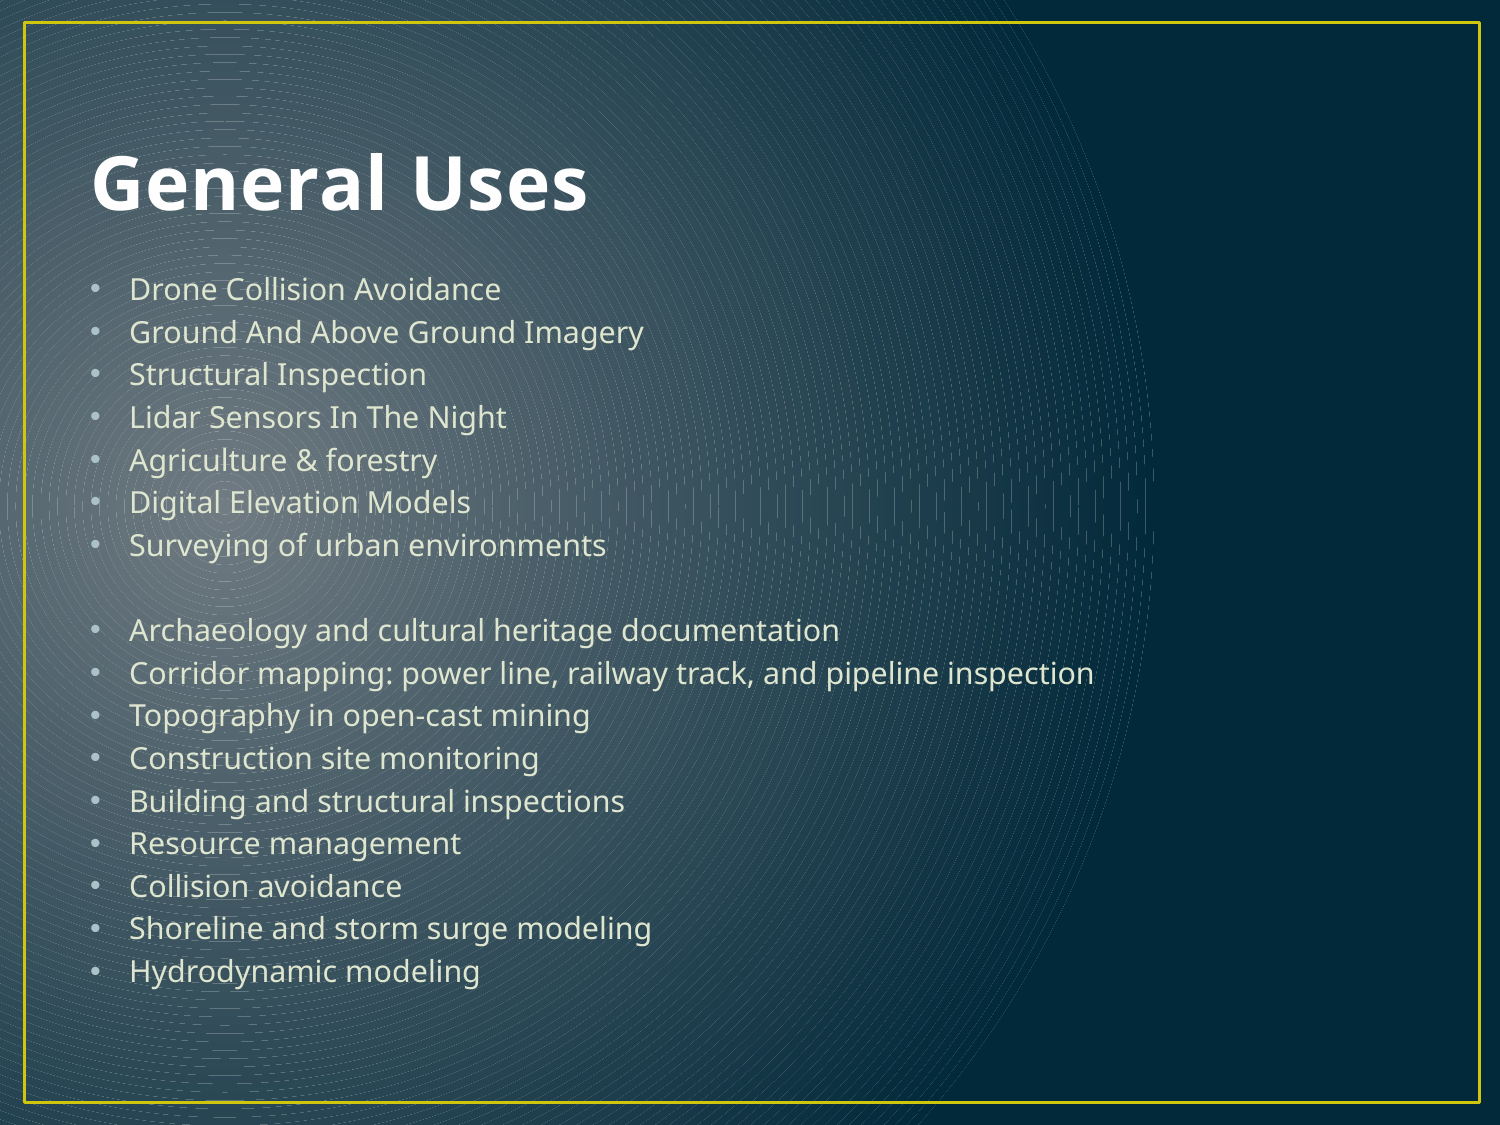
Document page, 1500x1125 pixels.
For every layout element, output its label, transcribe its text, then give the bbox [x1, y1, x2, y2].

title General Uses [75, 45, 1425, 233]
list Drone Collision Avoidance Ground And Above Ground Imagery Structural Inspection Lidar Sensors In The Night Agriculture & forestry Digital Elevation Models Surveying of urban environments Archaeology and cultural heritage documentation Corridor mapping: power line, railway track, and pipeline inspection Topography in open-cast mining Construction site monitoring Building and structural inspections Resource management Collision avoidance Shoreline and storm surge modeling Hydrodynamic modeling [75, 262, 1425, 1005]
